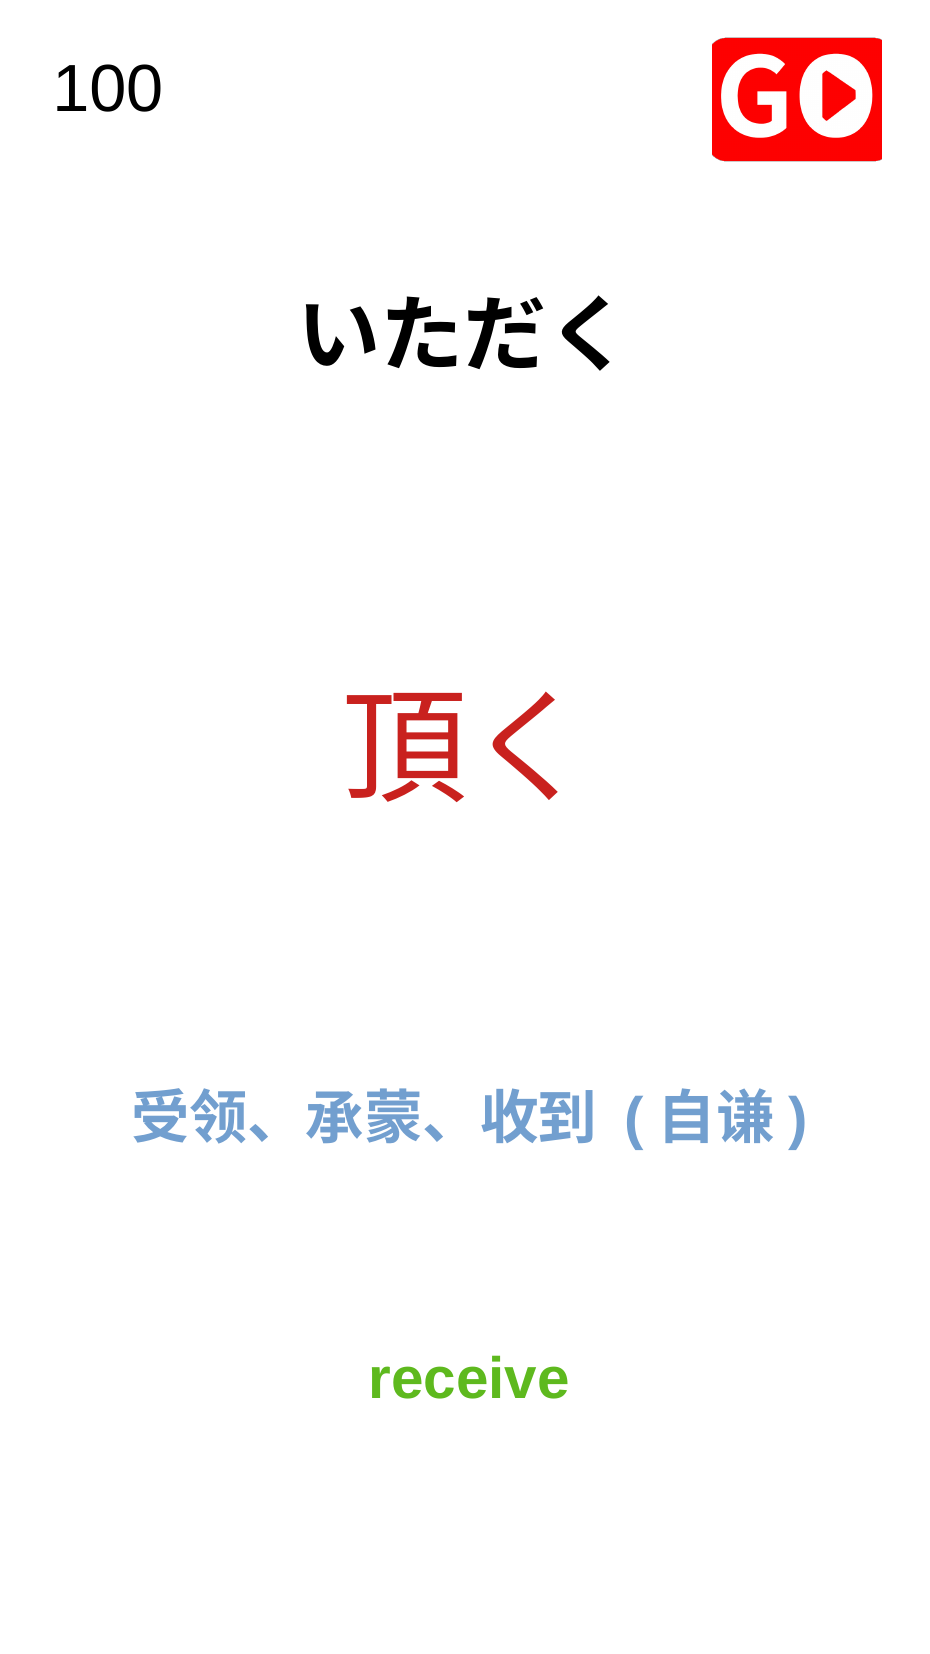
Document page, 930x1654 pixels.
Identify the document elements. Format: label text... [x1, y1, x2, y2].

text_box 受领、承蒙、收到 (自谦) [39, 1041, 900, 1189]
text_box 100 [37, 37, 710, 132]
text_box receive [39, 1301, 900, 1450]
text_box いただく [33, 257, 894, 405]
picture [712, 37, 882, 162]
text_box 頂く [37, 668, 898, 816]
